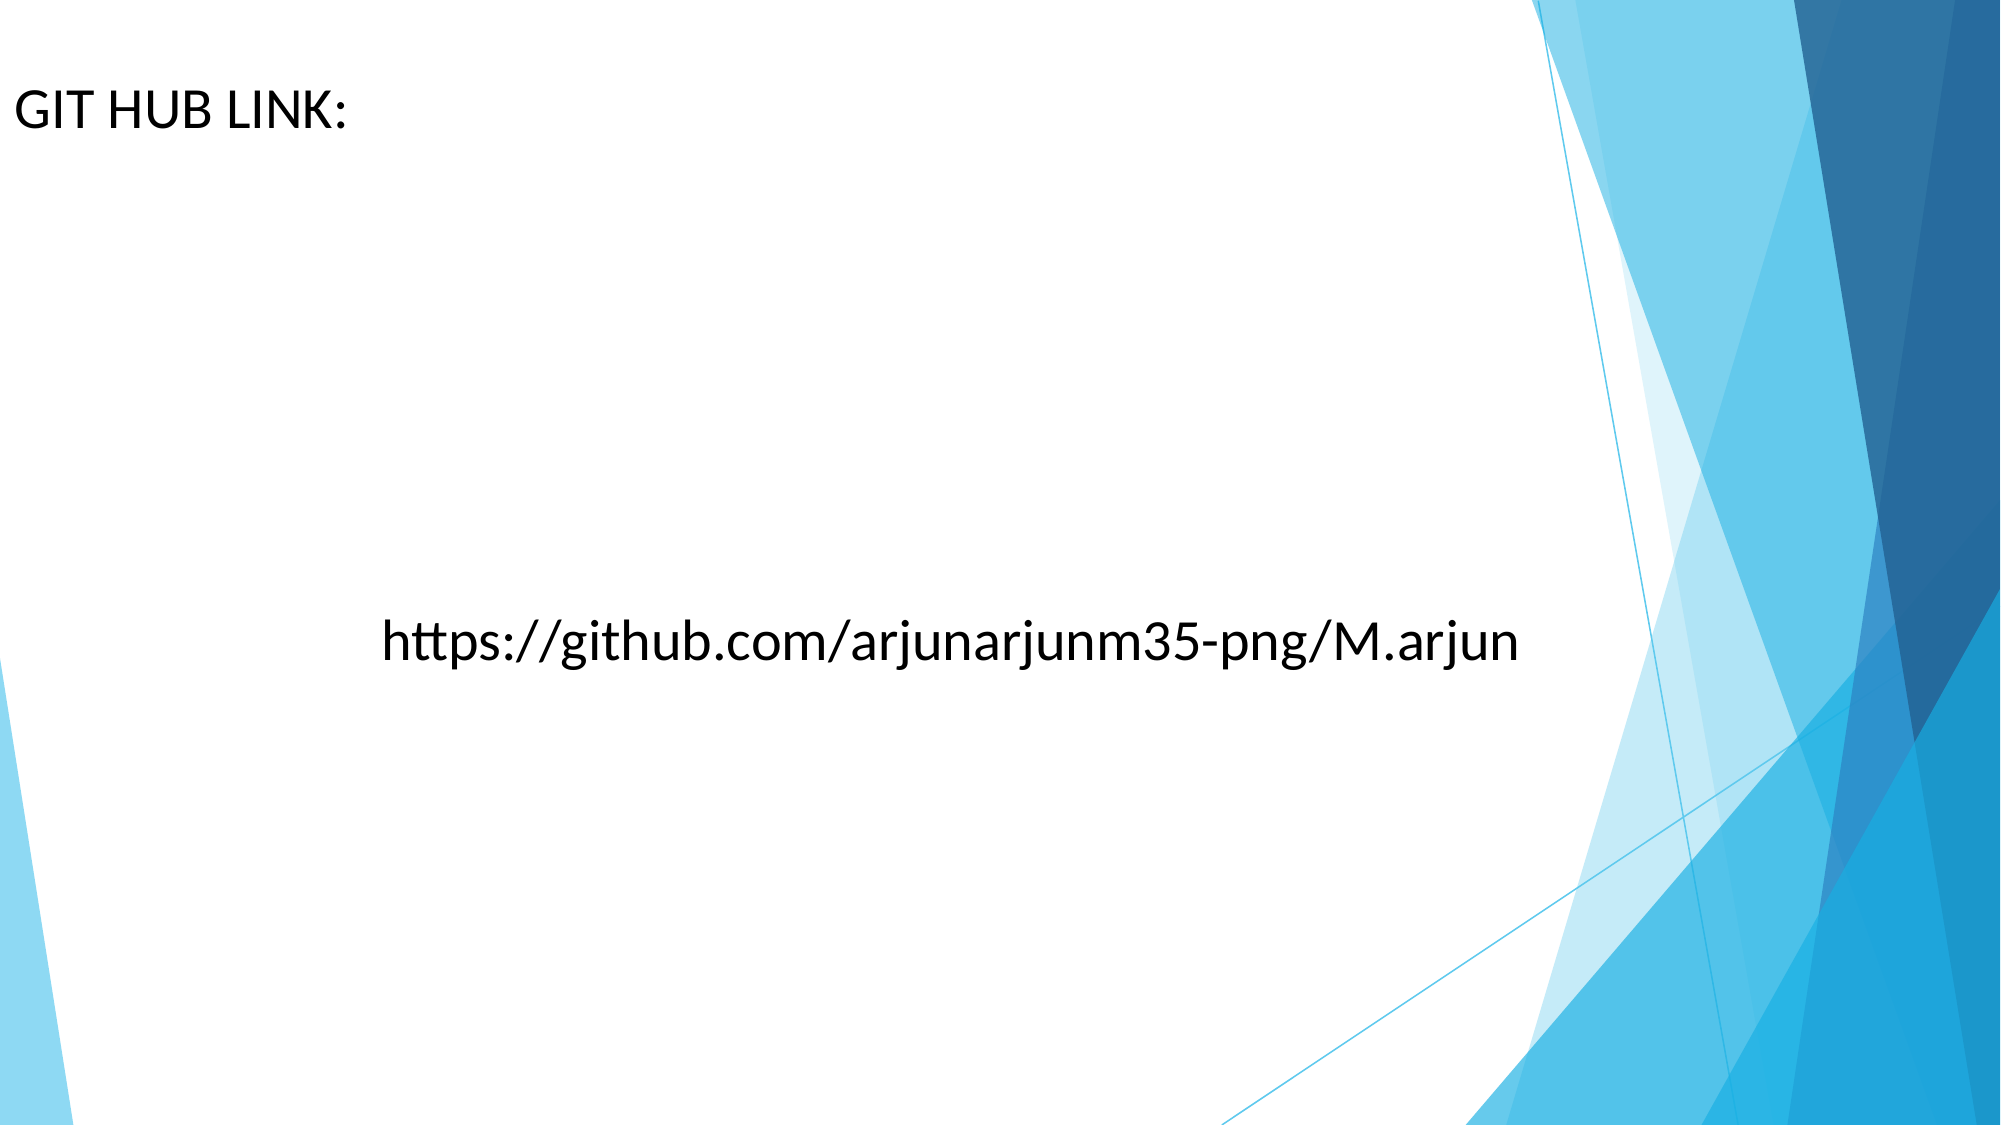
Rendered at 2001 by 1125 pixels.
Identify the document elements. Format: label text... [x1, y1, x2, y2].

text_box https://github.com/arjunarjunm35-png/M.arjun [366, 595, 2000, 680]
text_box GIT HUB LINK: [0, 63, 657, 148]
